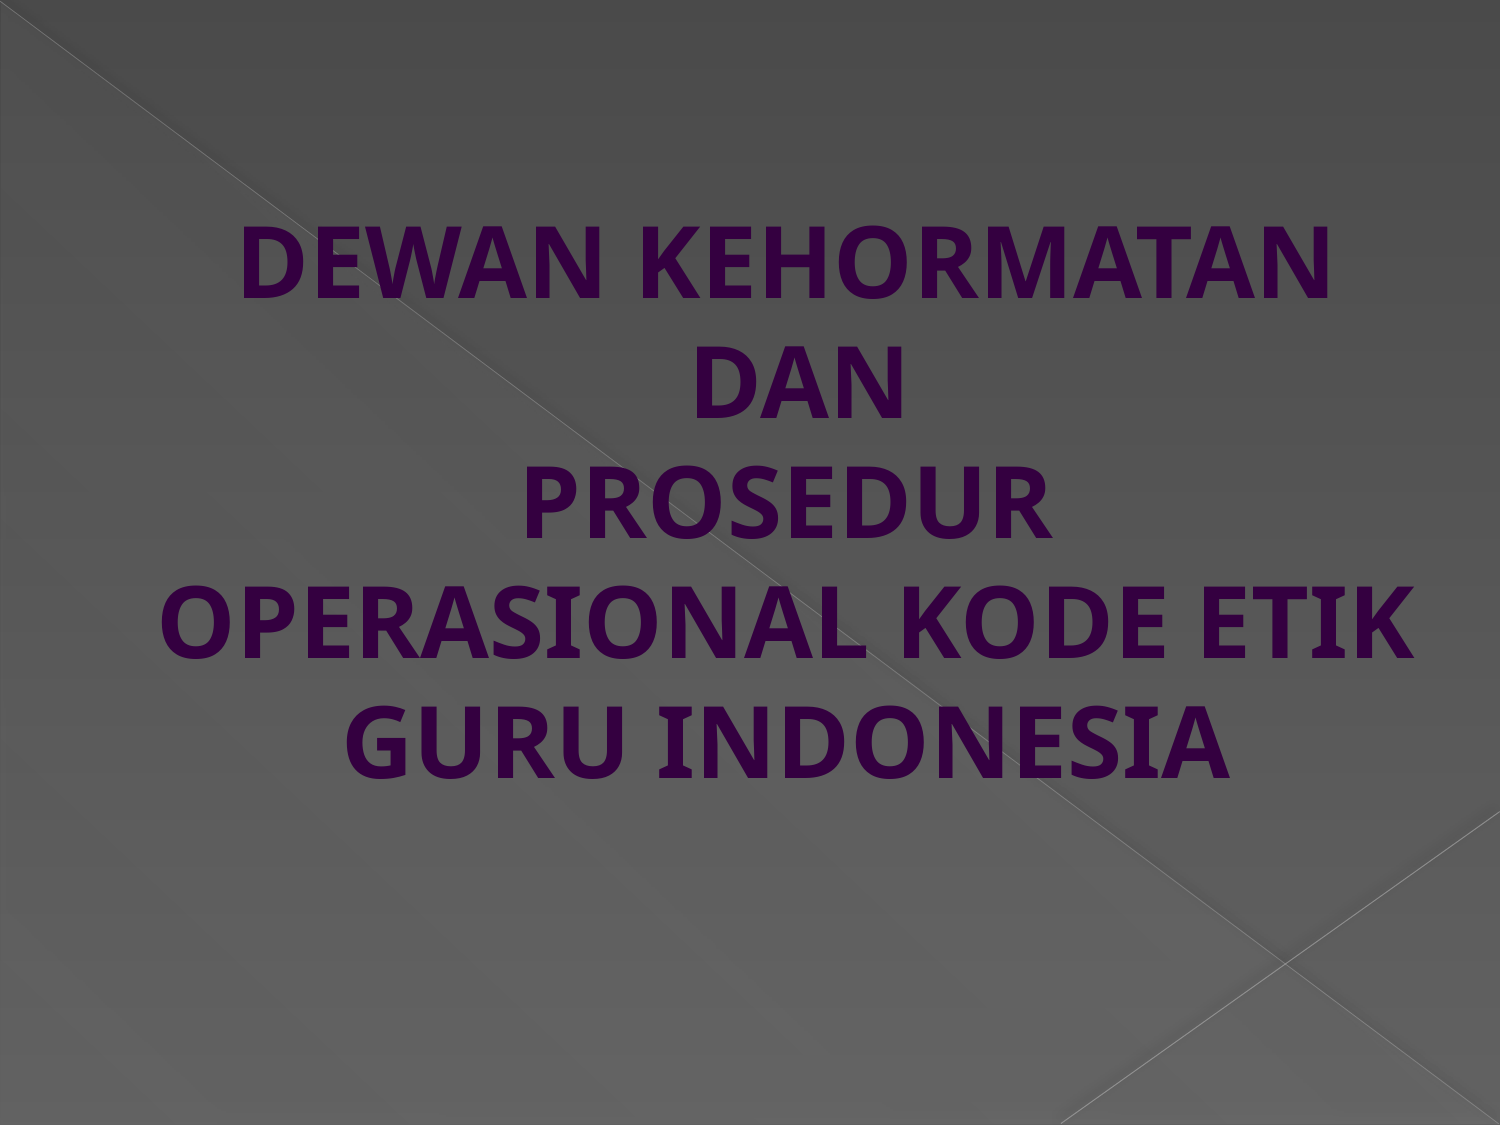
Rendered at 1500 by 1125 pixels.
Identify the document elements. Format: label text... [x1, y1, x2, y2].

title DEWAN KEHORMATAN DAN PROSEDUR OPERASIONAL KODE ETIK GURU INDONESIA [55, 43, 1438, 1074]
